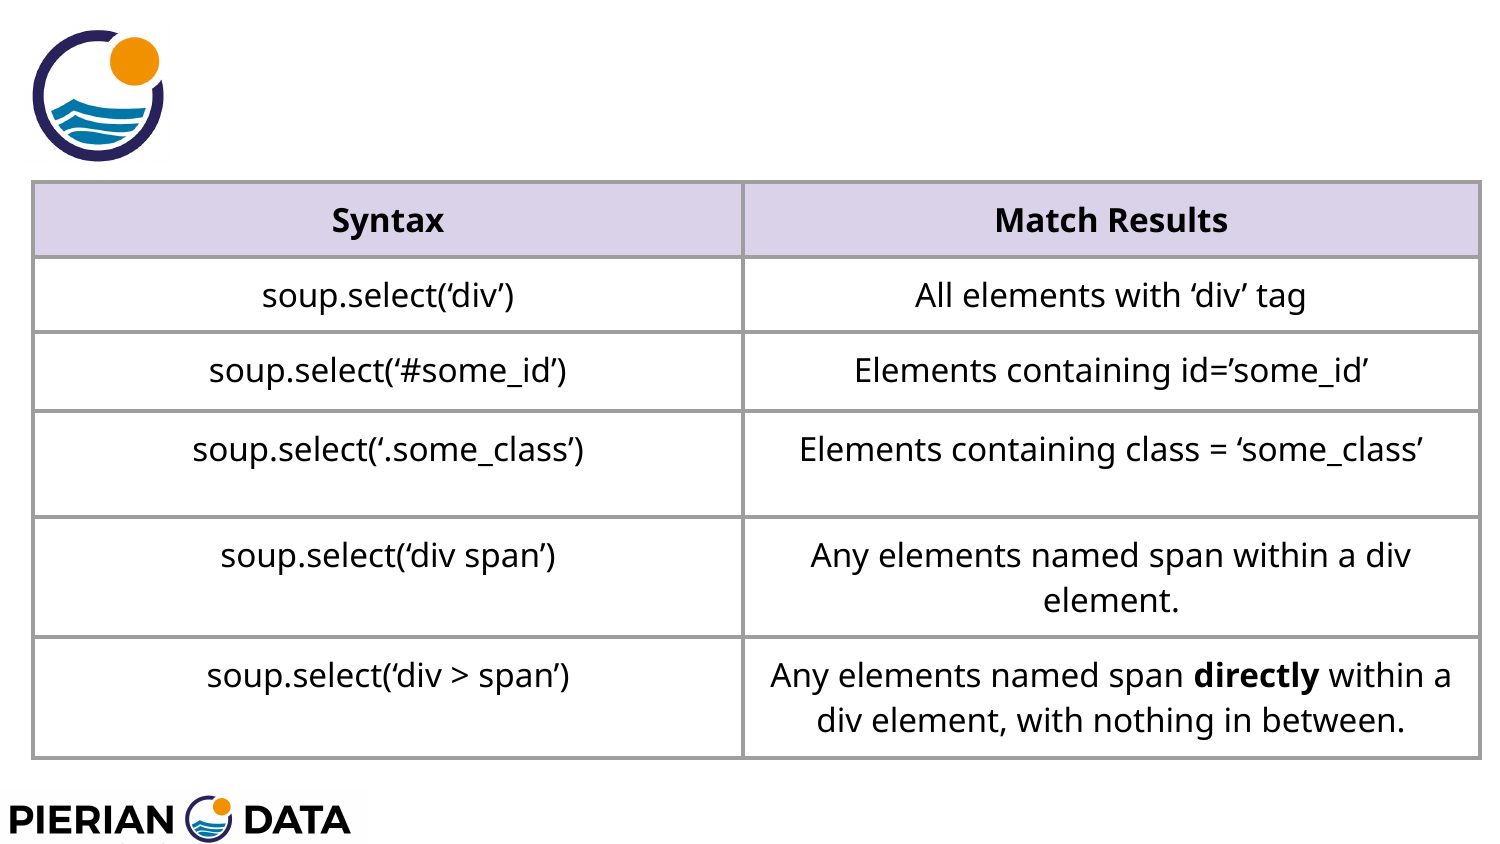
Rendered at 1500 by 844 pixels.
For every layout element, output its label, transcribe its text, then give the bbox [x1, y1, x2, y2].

table_cell soup.select(‘div > span’) [35, 639, 741, 756]
table_cell Any elements named span within a div element. [745, 519, 1478, 635]
table_cell Elements containing class = ‘some_class’ [745, 413, 1478, 515]
picture [0, 787, 368, 844]
table_cell soup.select(‘div’) [35, 259, 741, 330]
table_cell soup.select(‘.some_class’) [35, 413, 741, 515]
table_cell Any elements named span directly within a div element, with nothing in between. [745, 639, 1478, 756]
table_cell soup.select(‘div span’) [35, 519, 741, 635]
table_header Match Results [745, 184, 1478, 255]
table_cell All elements with ‘div’ tag [745, 259, 1478, 330]
table_header Syntax [35, 184, 741, 255]
table_cell soup.select(‘#some_id’) [35, 334, 741, 409]
picture [24, 24, 172, 167]
table_cell Elements containing id=’some_id’ [745, 334, 1478, 409]
